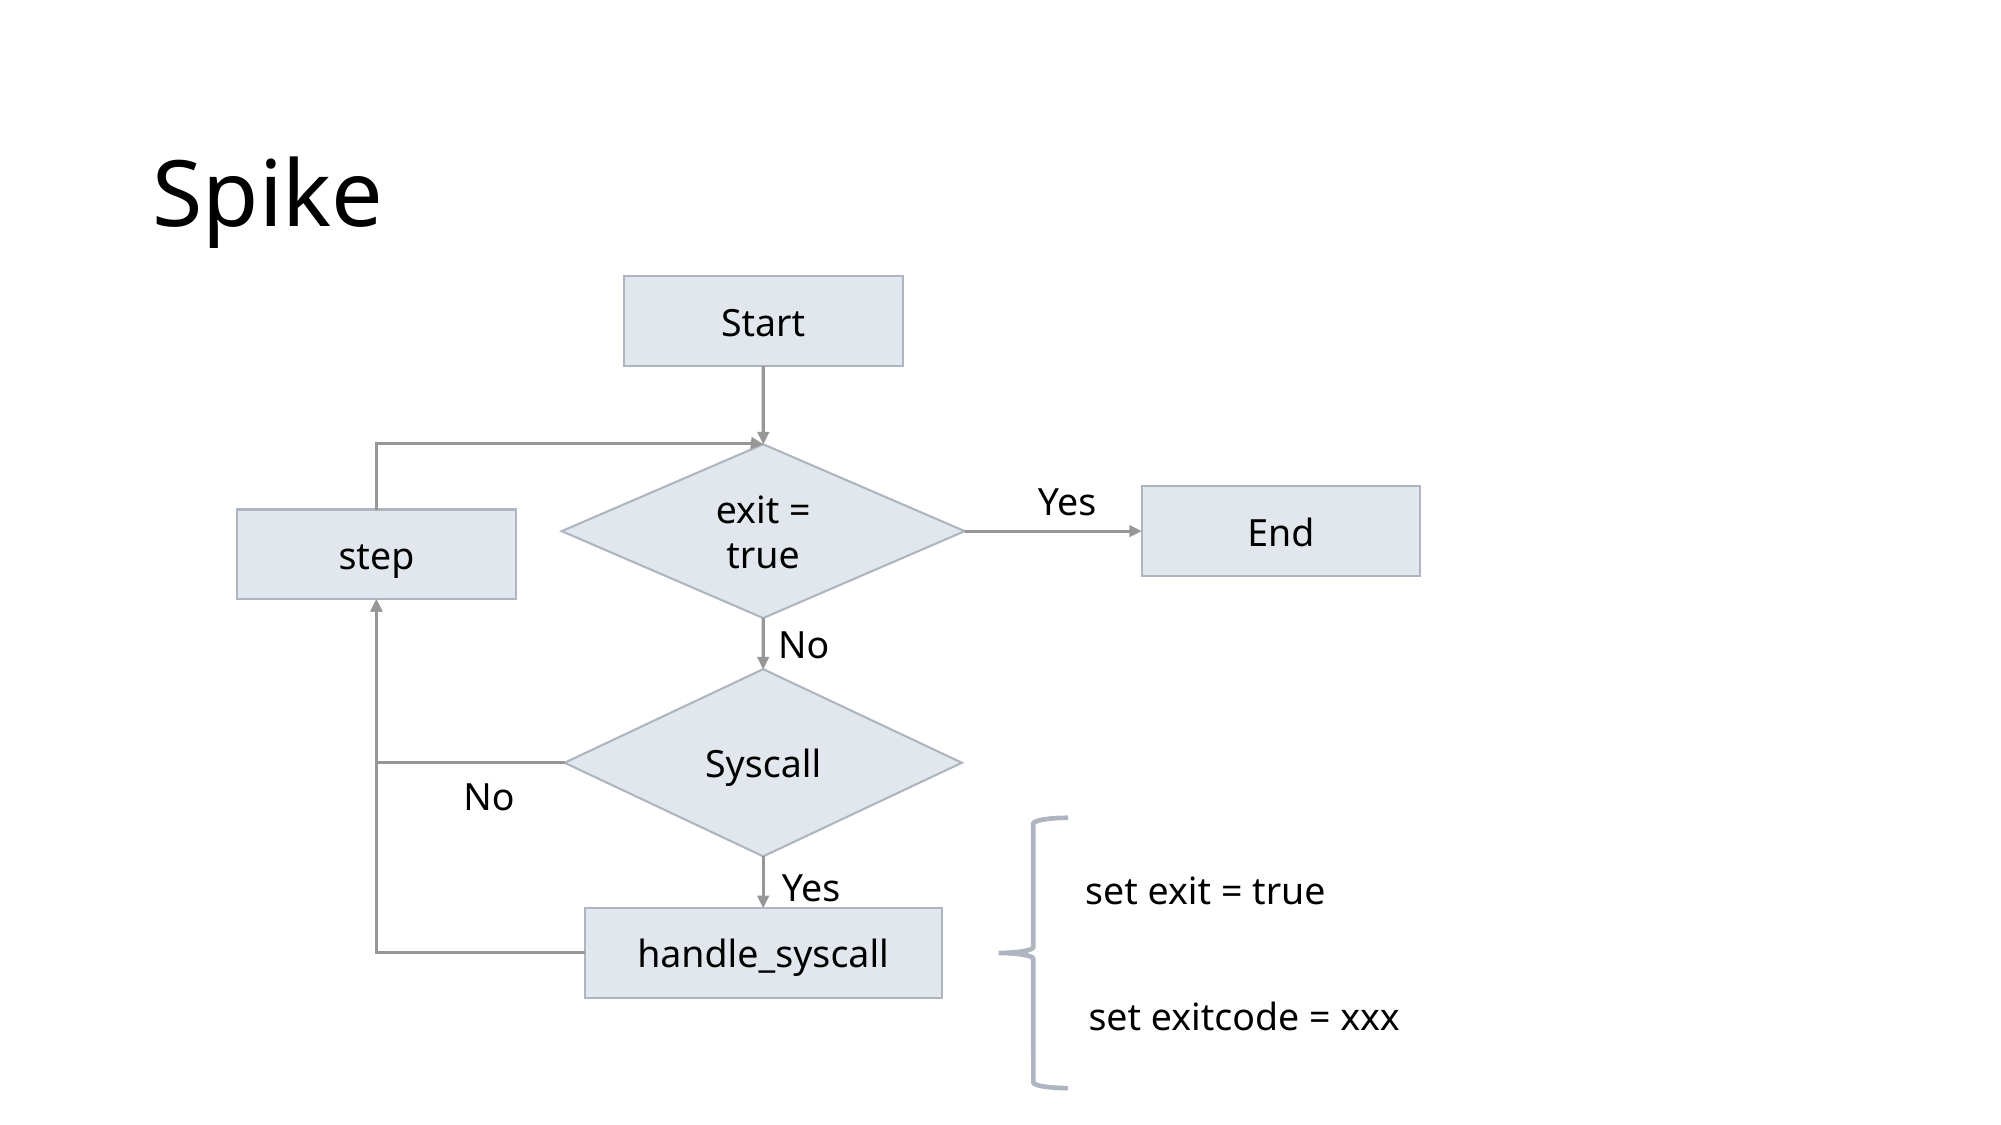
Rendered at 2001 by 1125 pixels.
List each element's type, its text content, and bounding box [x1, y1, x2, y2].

title Spike [137, 87, 1863, 306]
text_box End [1141, 485, 1421, 577]
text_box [998, 817, 1421, 1089]
text_box Yes [1023, 470, 1112, 531]
text_box handle_syscall [584, 907, 943, 999]
text_box step [236, 508, 517, 600]
text_box exit = true [603, 443, 965, 619]
text_box Syscall [585, 668, 965, 857]
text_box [376, 599, 585, 953]
text_box Yes [767, 856, 856, 917]
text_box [537, 283, 603, 671]
text_box Start [623, 275, 904, 367]
text_box No [763, 613, 845, 674]
